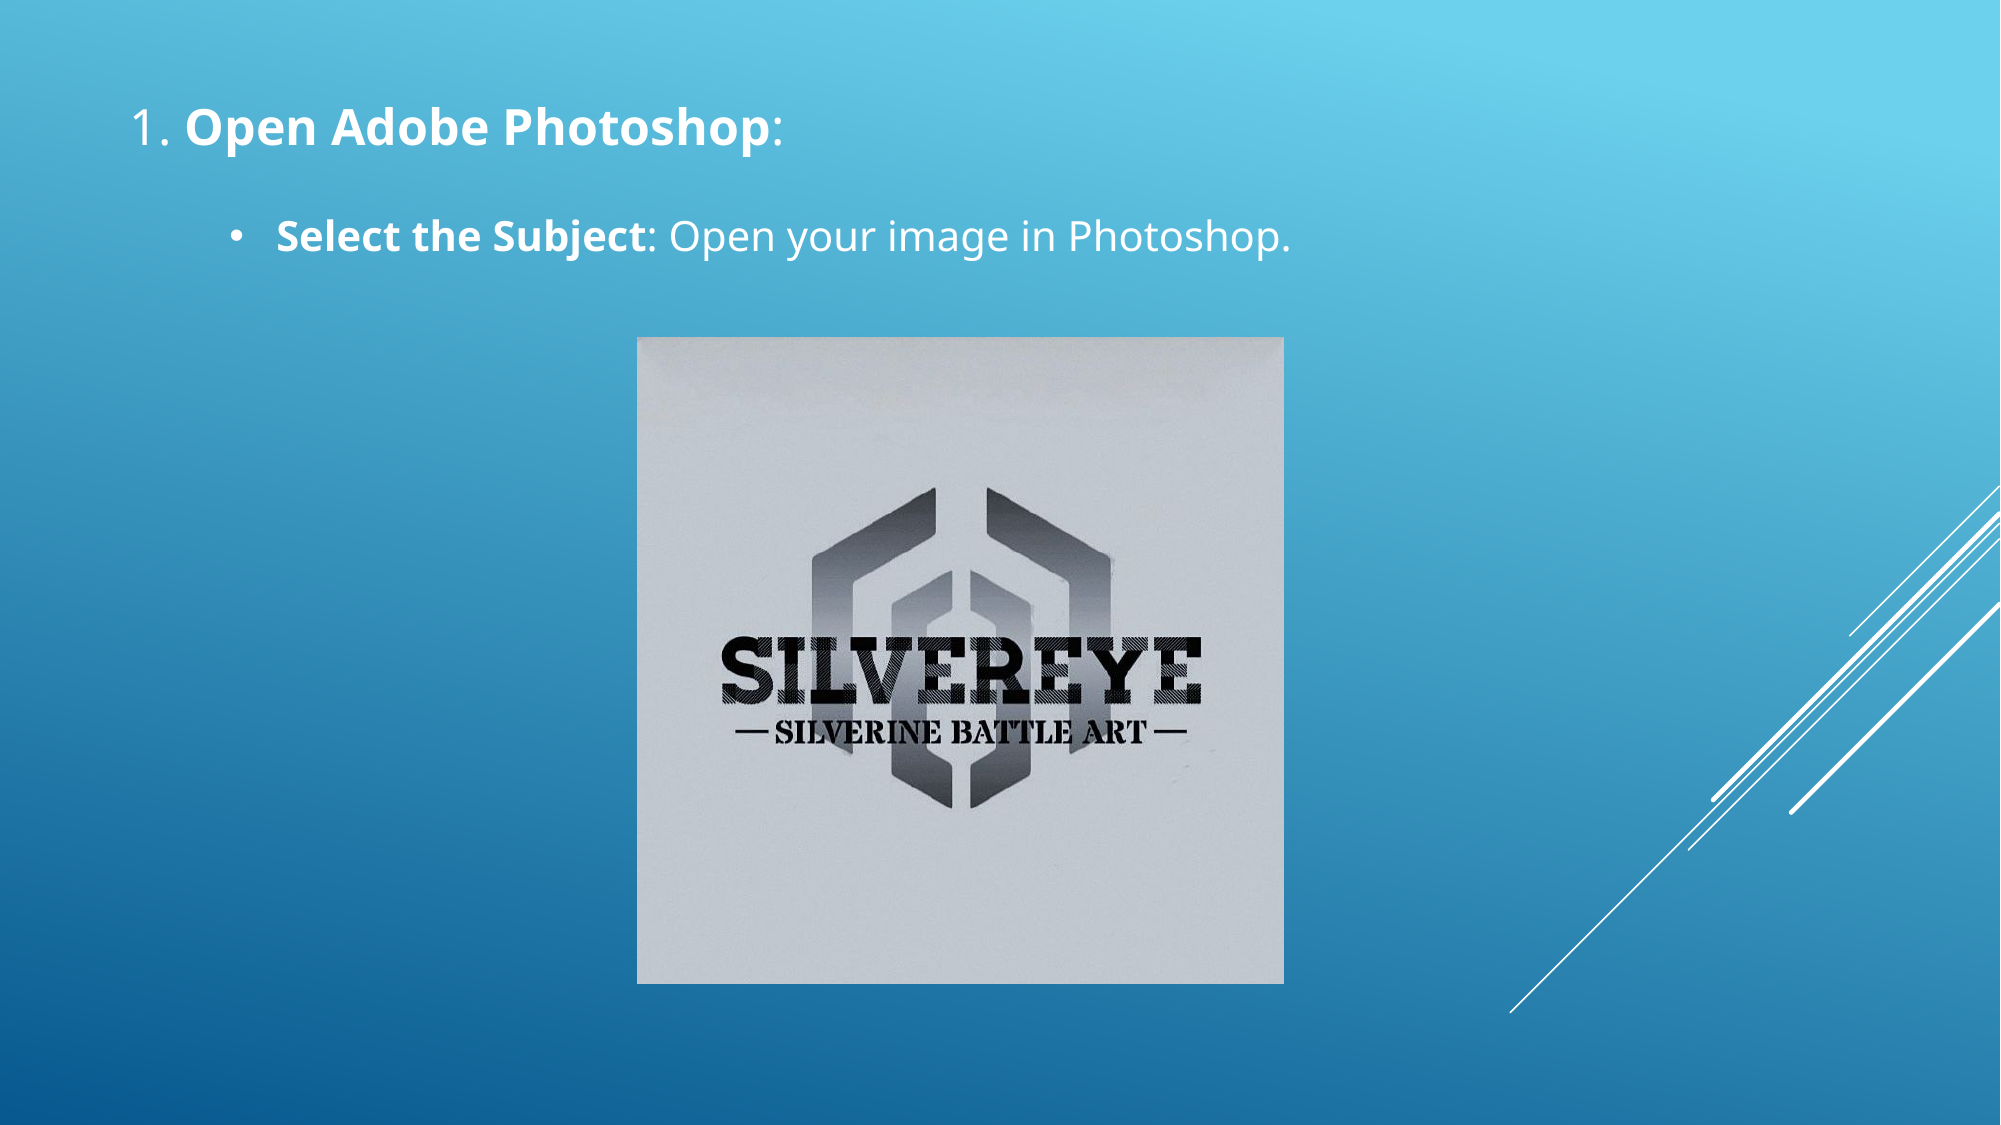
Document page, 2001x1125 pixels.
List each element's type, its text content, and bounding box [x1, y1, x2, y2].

picture [637, 337, 1284, 984]
text_box 1. Open Adobe Photoshop: [115, 88, 1638, 164]
text_box Select the Subject: Open your image in Photoshop. [214, 202, 1862, 268]
